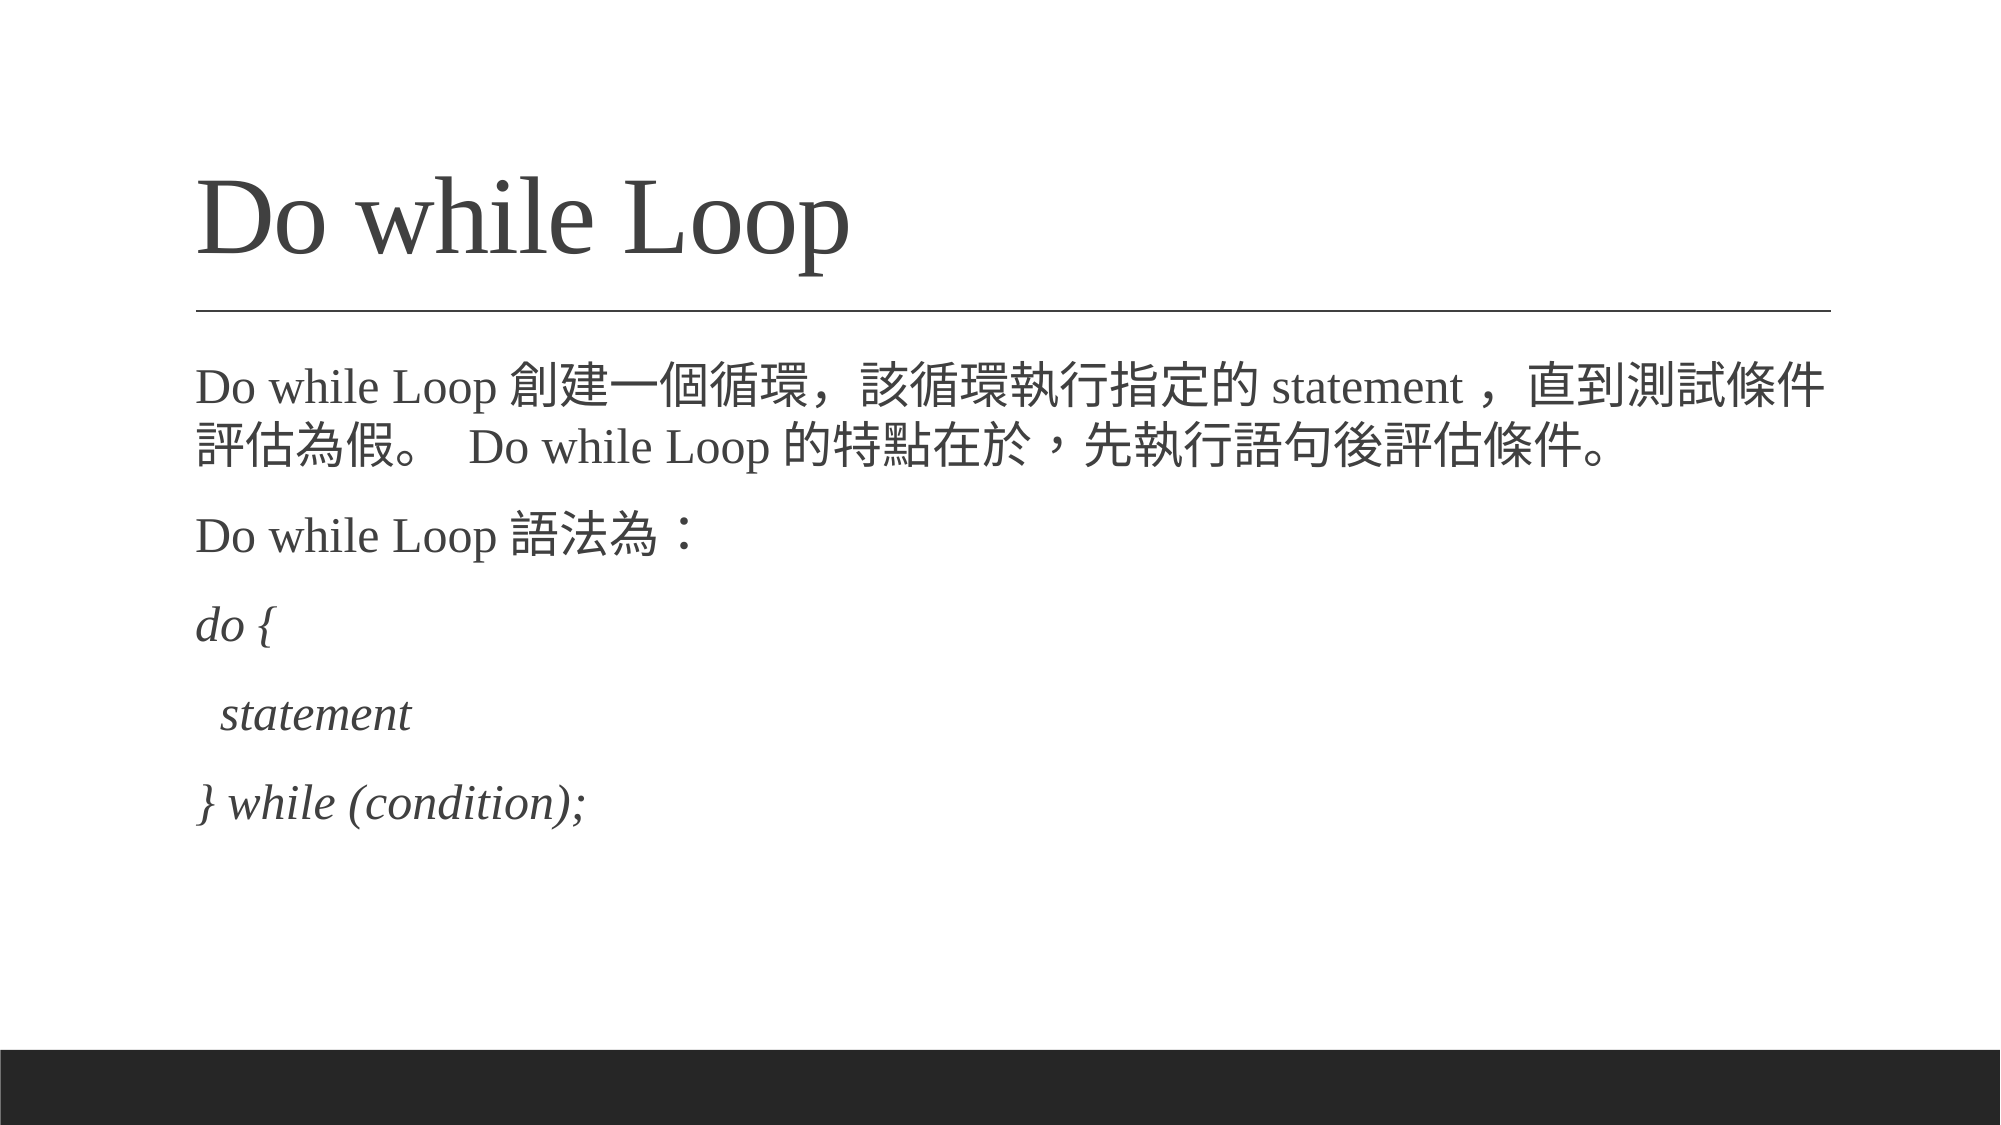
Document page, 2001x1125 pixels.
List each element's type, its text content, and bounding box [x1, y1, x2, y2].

title Do while Loop [180, 47, 1830, 285]
list Do while Loop創建一個循環，該循環執行指定的statement，直到測試條件評估為假。 Do while Loop的特點在於，先執行語句後評估條件。 Do while Loop語法為： do { statement } while (condition); [180, 345, 1830, 963]
